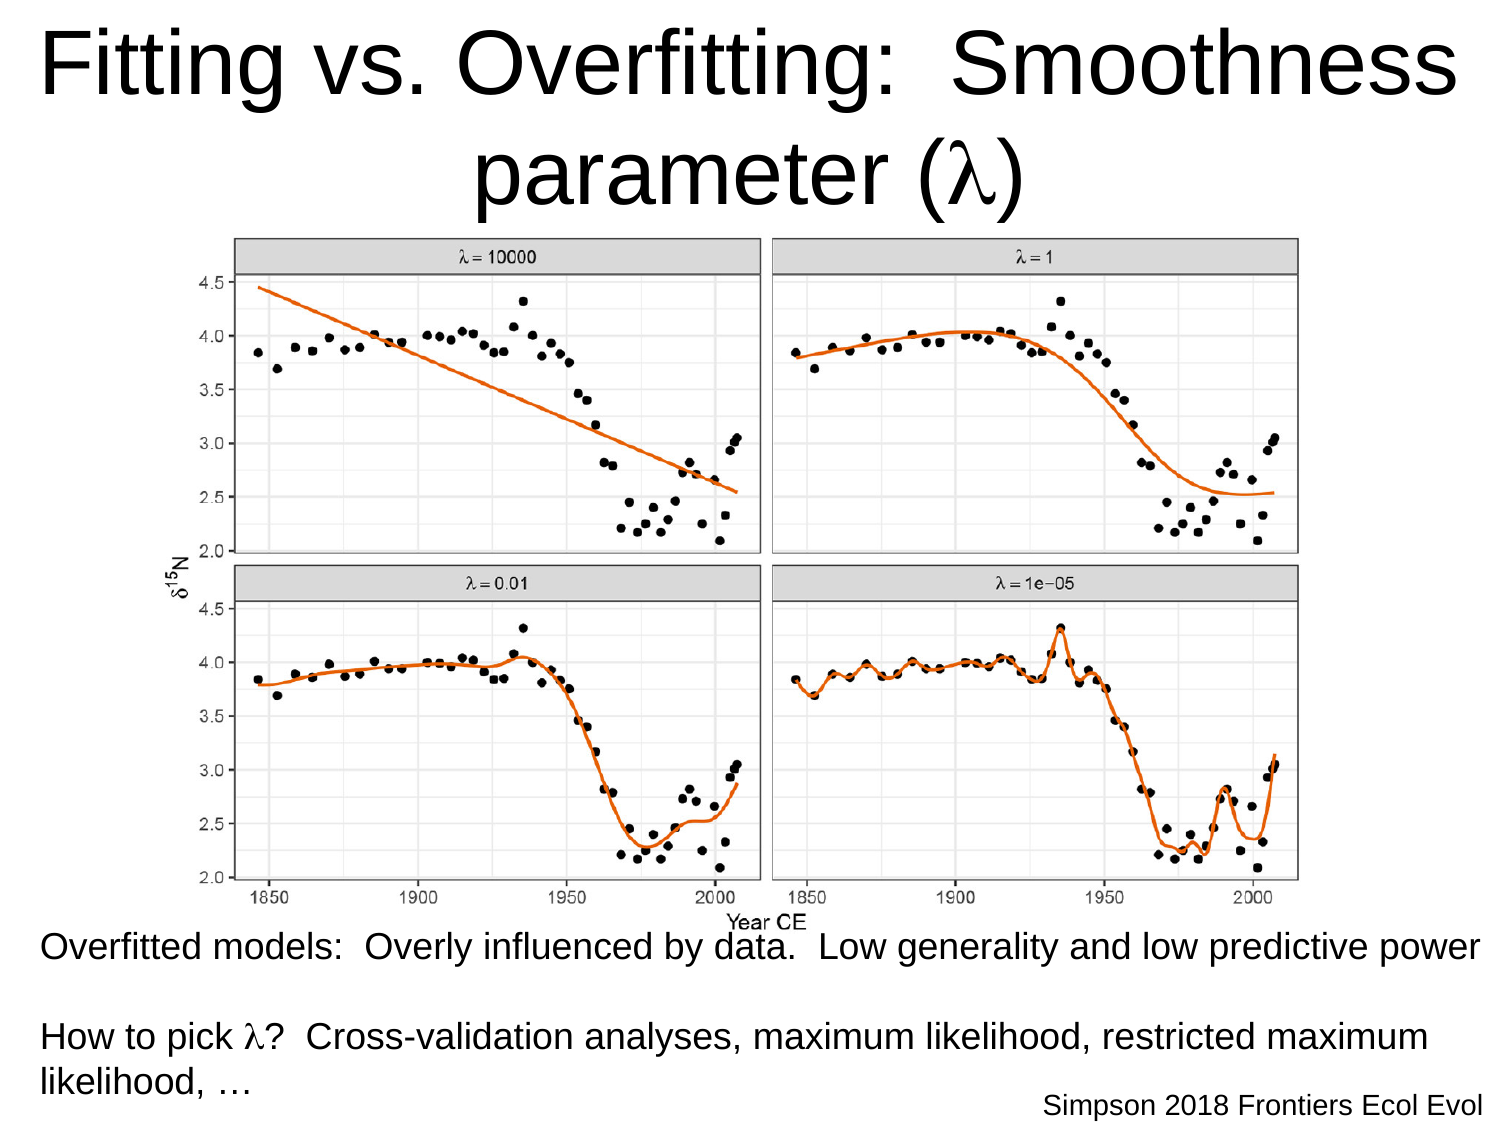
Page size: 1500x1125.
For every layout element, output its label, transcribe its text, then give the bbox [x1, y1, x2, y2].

picture [137, 224, 1313, 945]
title Fitting vs. Overfitting: Smoothness parameter (l) [0, 0, 1500, 225]
text_box Overfitted models: Overly influenced by data. Low generality and low predictive power How to pick l? Cross-validation analyses, maximum likelihood, restricted maximum likelihood, … [24, 914, 1500, 1110]
text_box Simpson 2018 Frontiers Ecol Evol [1027, 1078, 1499, 1125]
